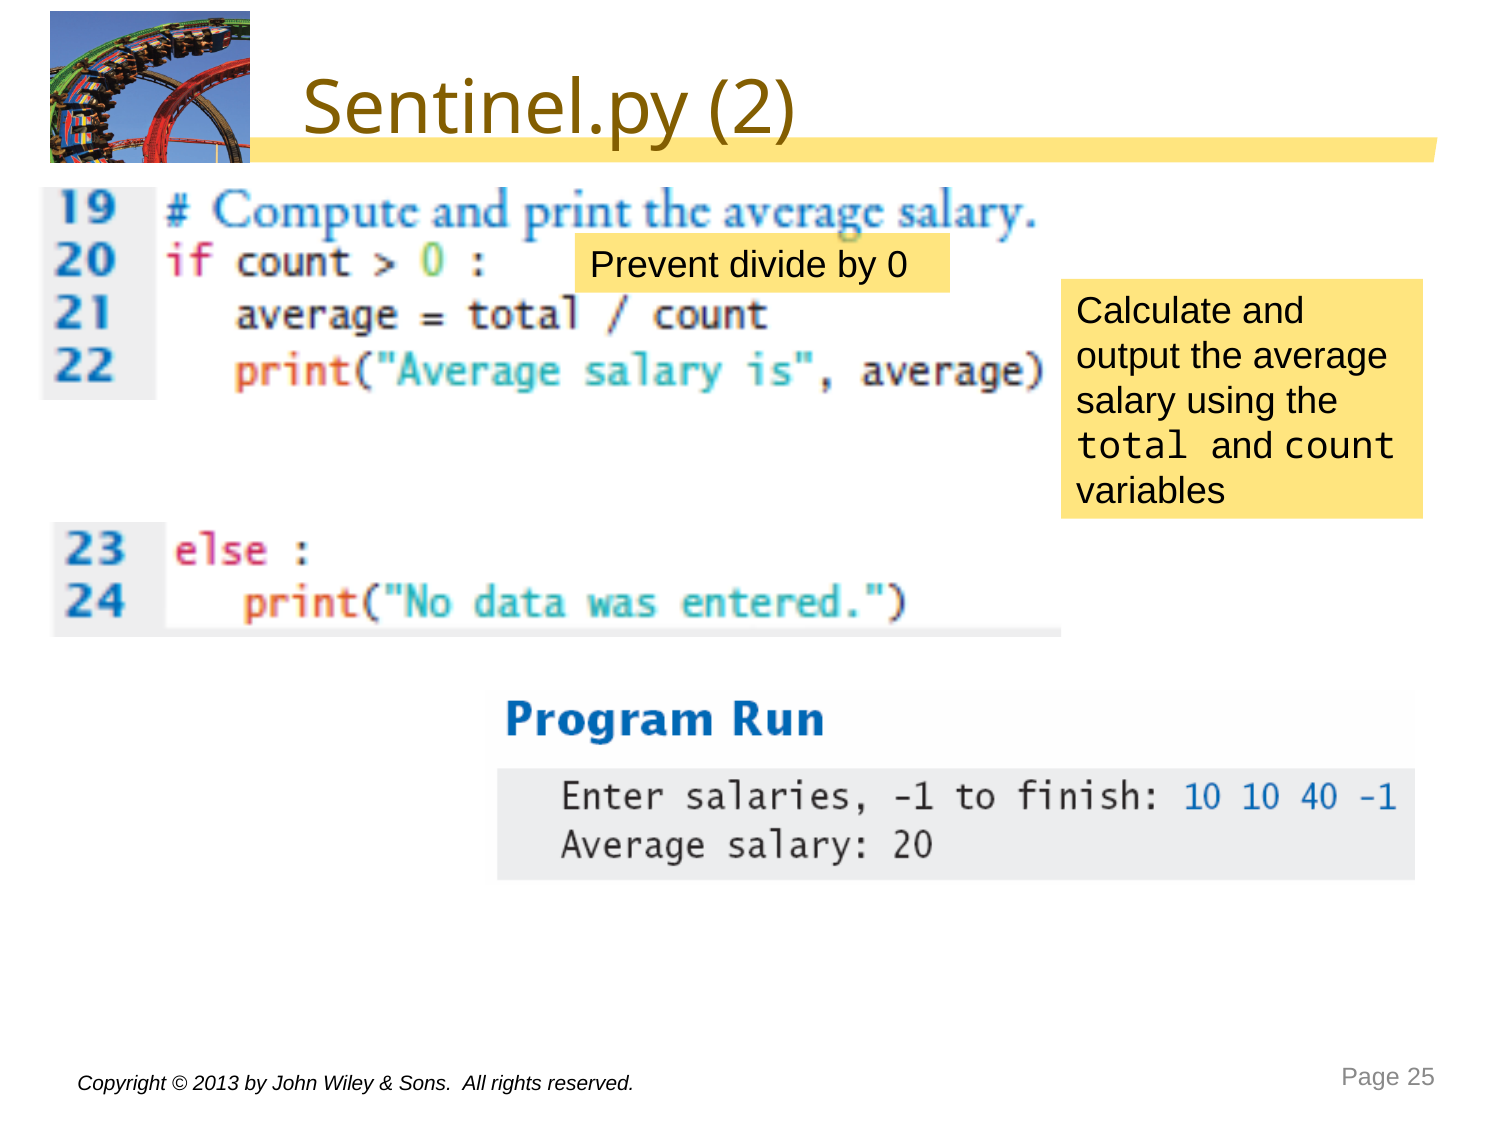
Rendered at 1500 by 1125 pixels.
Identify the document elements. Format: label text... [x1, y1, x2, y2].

picture [484, 690, 1416, 885]
picture [50, 11, 250, 163]
title Sentinel.py (2) [287, 44, 1451, 163]
picture [37, 187, 1062, 401]
picture [48, 522, 1062, 638]
footer Copyright © 2013 by John Wiley & Sons. All rights reserved. [62, 1037, 726, 1104]
text_box Calculate and output the average salary using the total and count variables [1061, 278, 1423, 519]
slide_number Page 25 [1187, 1050, 1450, 1100]
